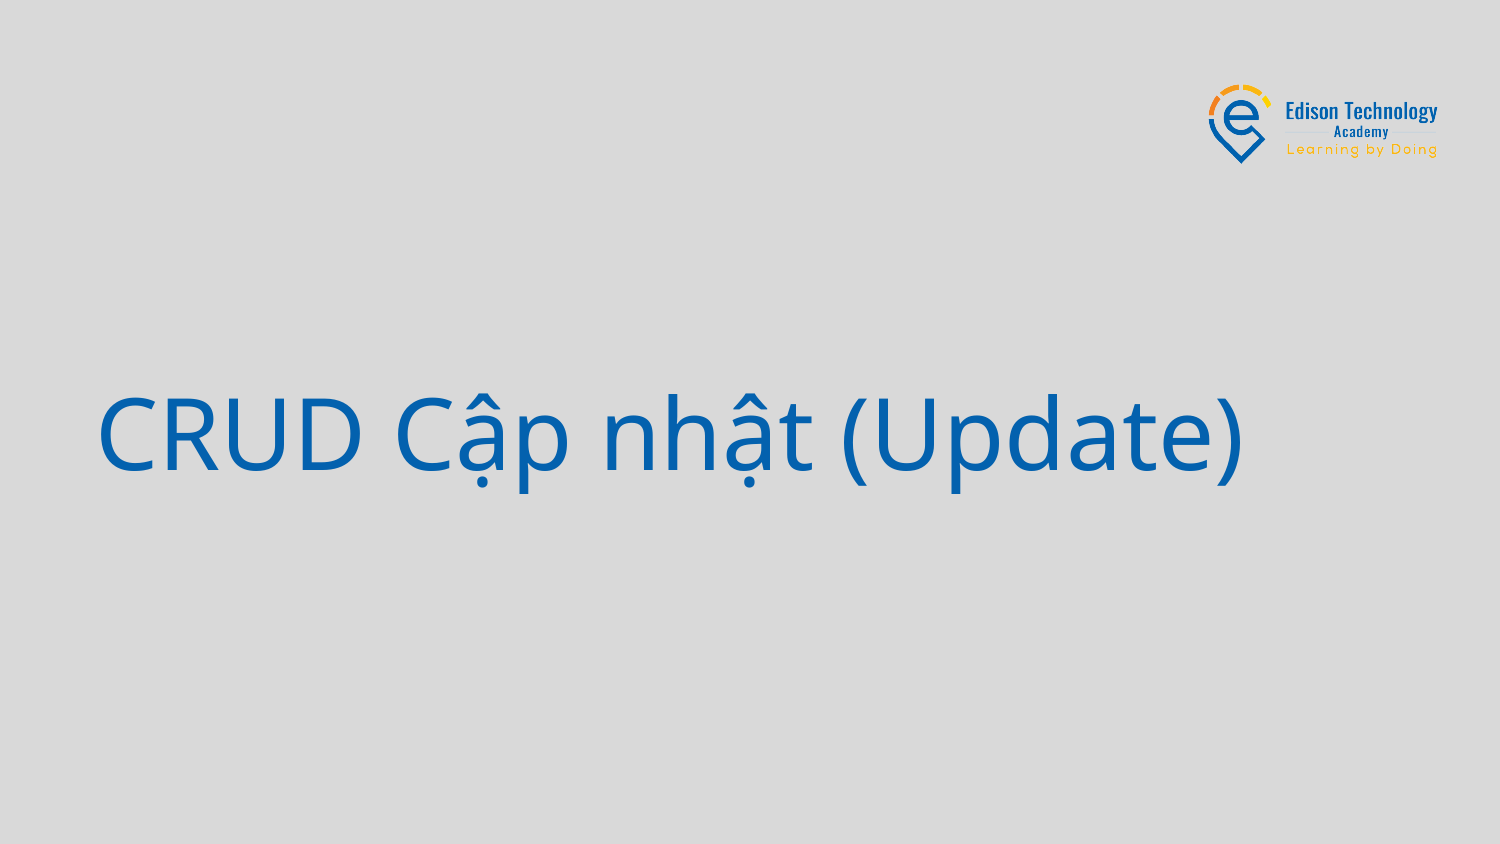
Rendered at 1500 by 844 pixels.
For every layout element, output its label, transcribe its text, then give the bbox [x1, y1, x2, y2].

picture [1147, 83, 1500, 167]
title CRUD Cập nhật (Update) [80, 86, 1357, 758]
